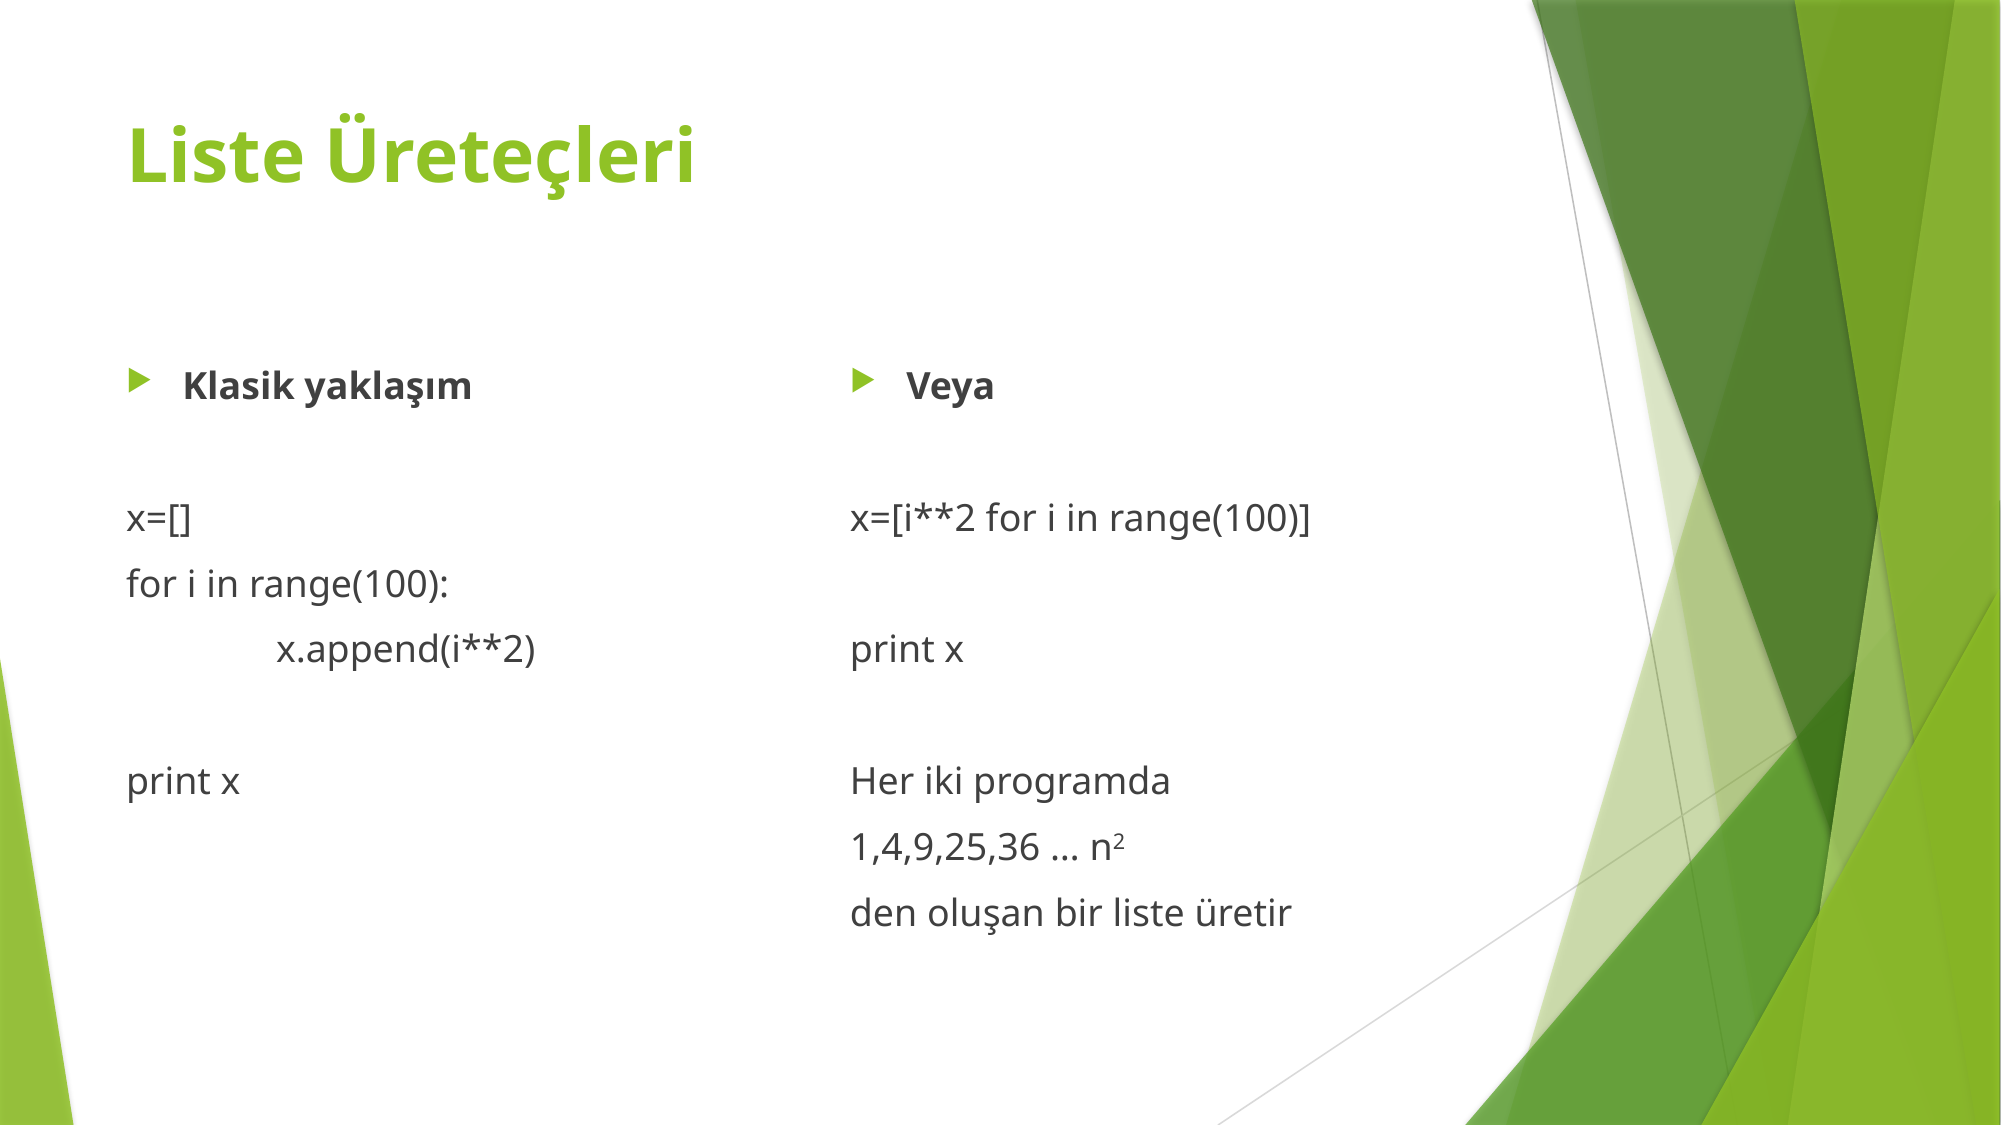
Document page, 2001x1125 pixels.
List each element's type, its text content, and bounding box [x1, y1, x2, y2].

title Liste Üreteçleri [111, 99, 1522, 317]
list Klasik yaklaşım x=[] for i in range(100): x.append(i**2) print x [111, 354, 798, 992]
list Veya x=[i**2 for i in range(100)] print x Her iki programda 1,4,9,25,36 … n2 den oluşan bir liste üretir [834, 354, 1522, 992]
